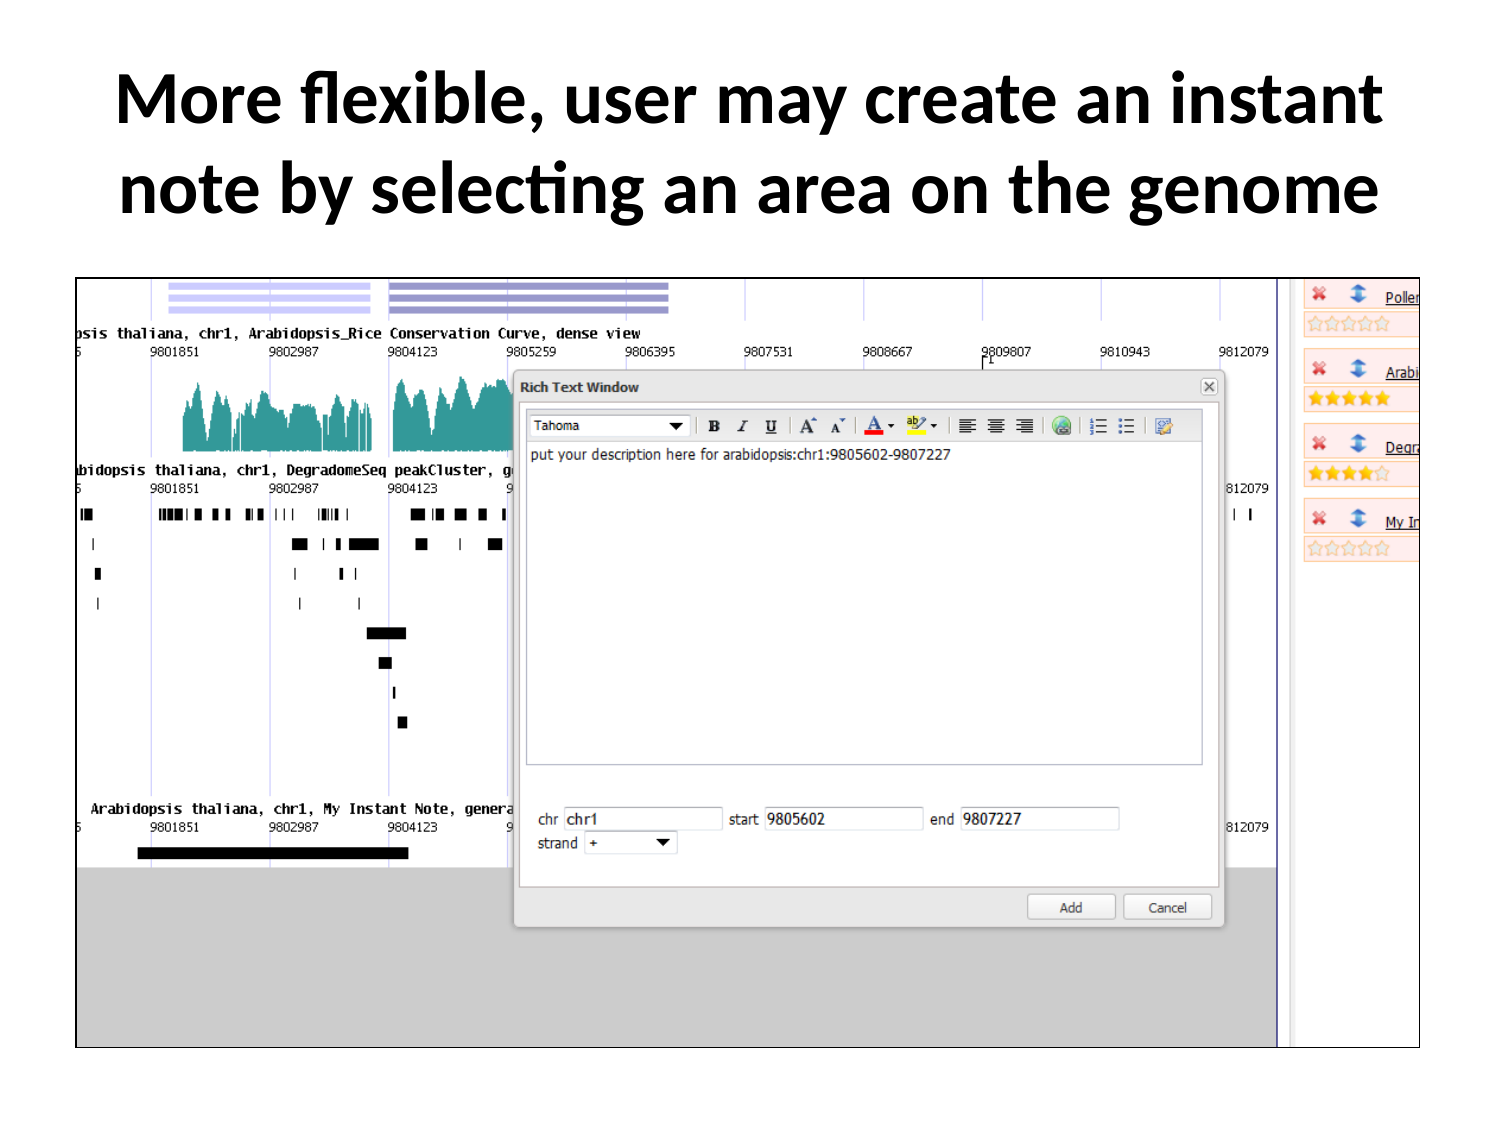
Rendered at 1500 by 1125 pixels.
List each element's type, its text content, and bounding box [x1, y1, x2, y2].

title More flexible, user may create an instant note by selecting an area on the genome [75, 45, 1425, 233]
picture [76, 278, 1420, 1047]
